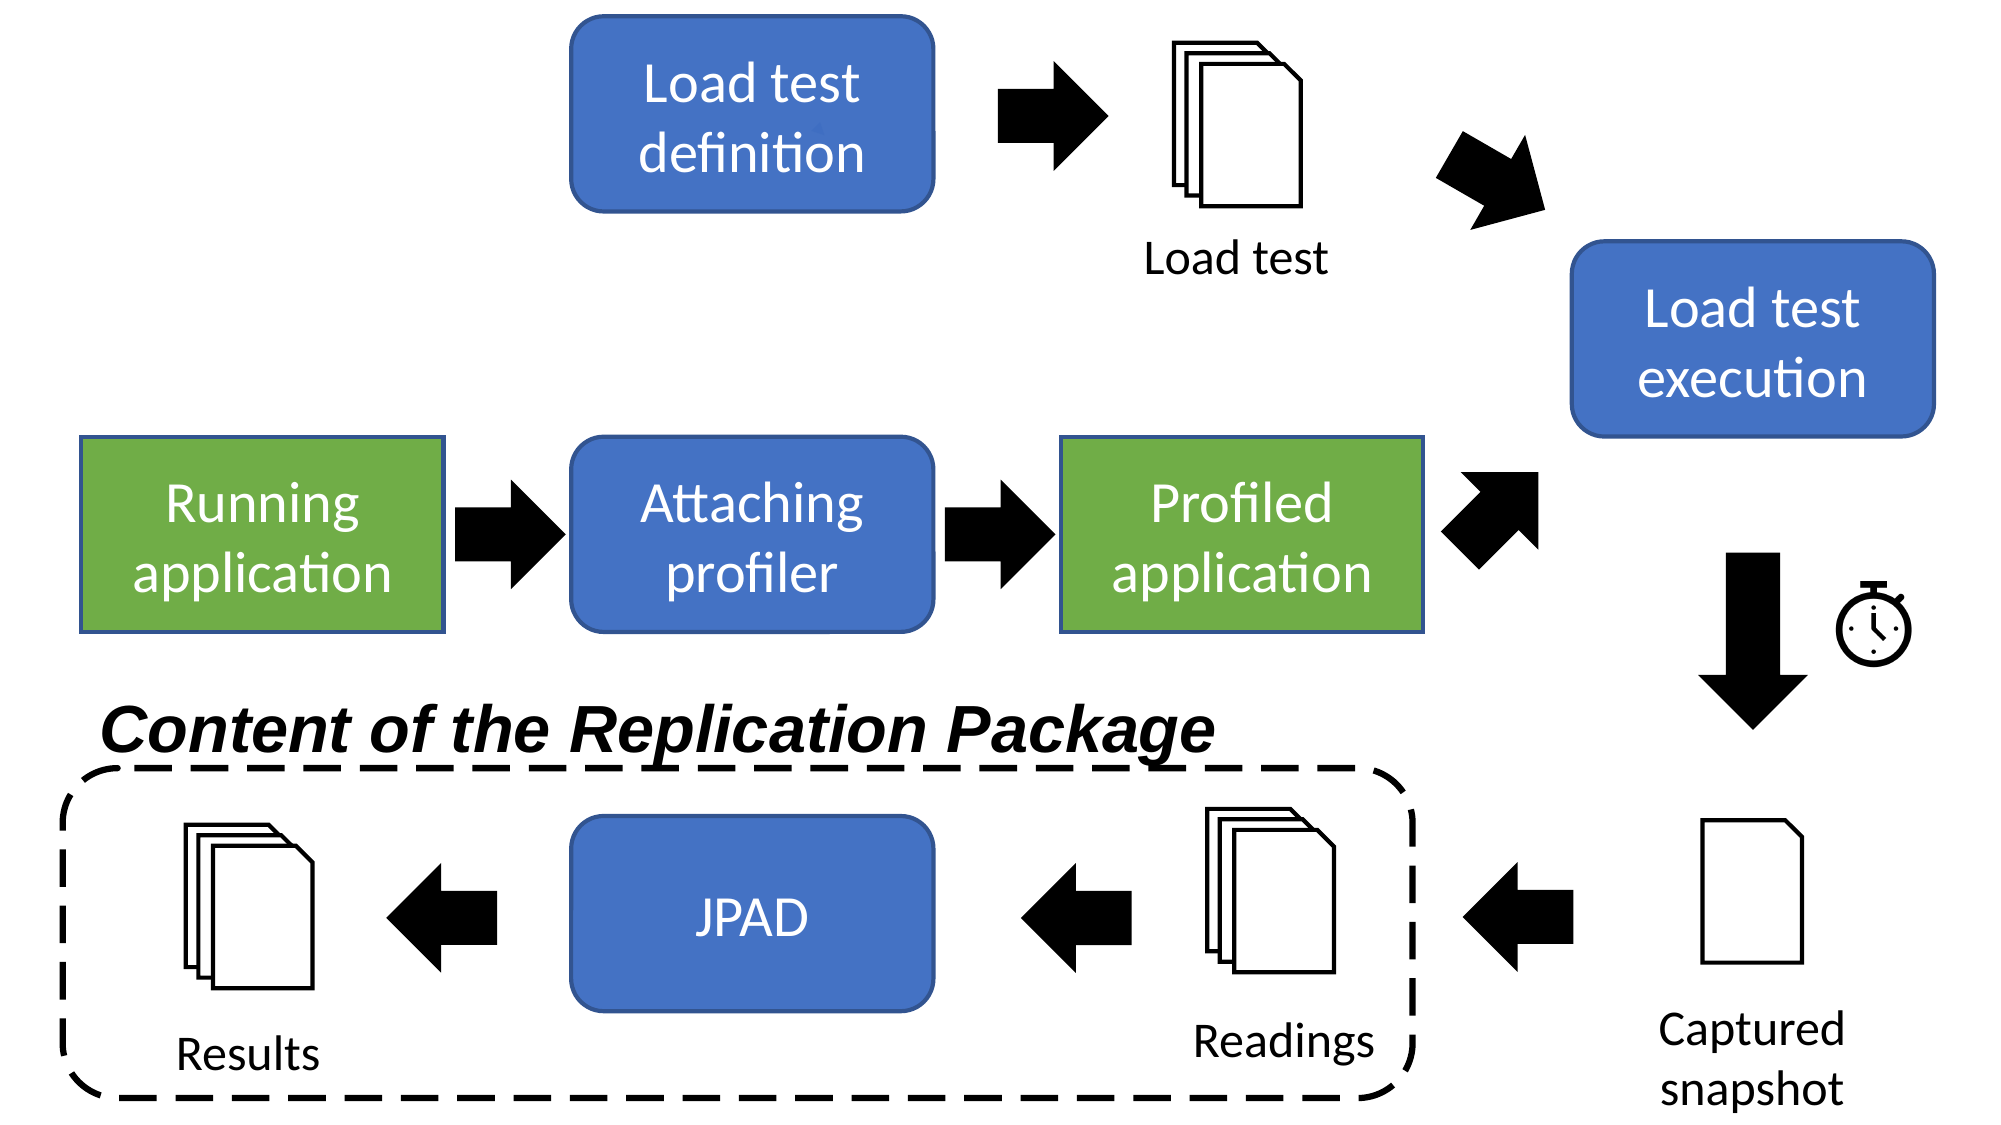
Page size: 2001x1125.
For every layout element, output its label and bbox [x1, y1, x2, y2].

text_box [62, 15, 1935, 1124]
